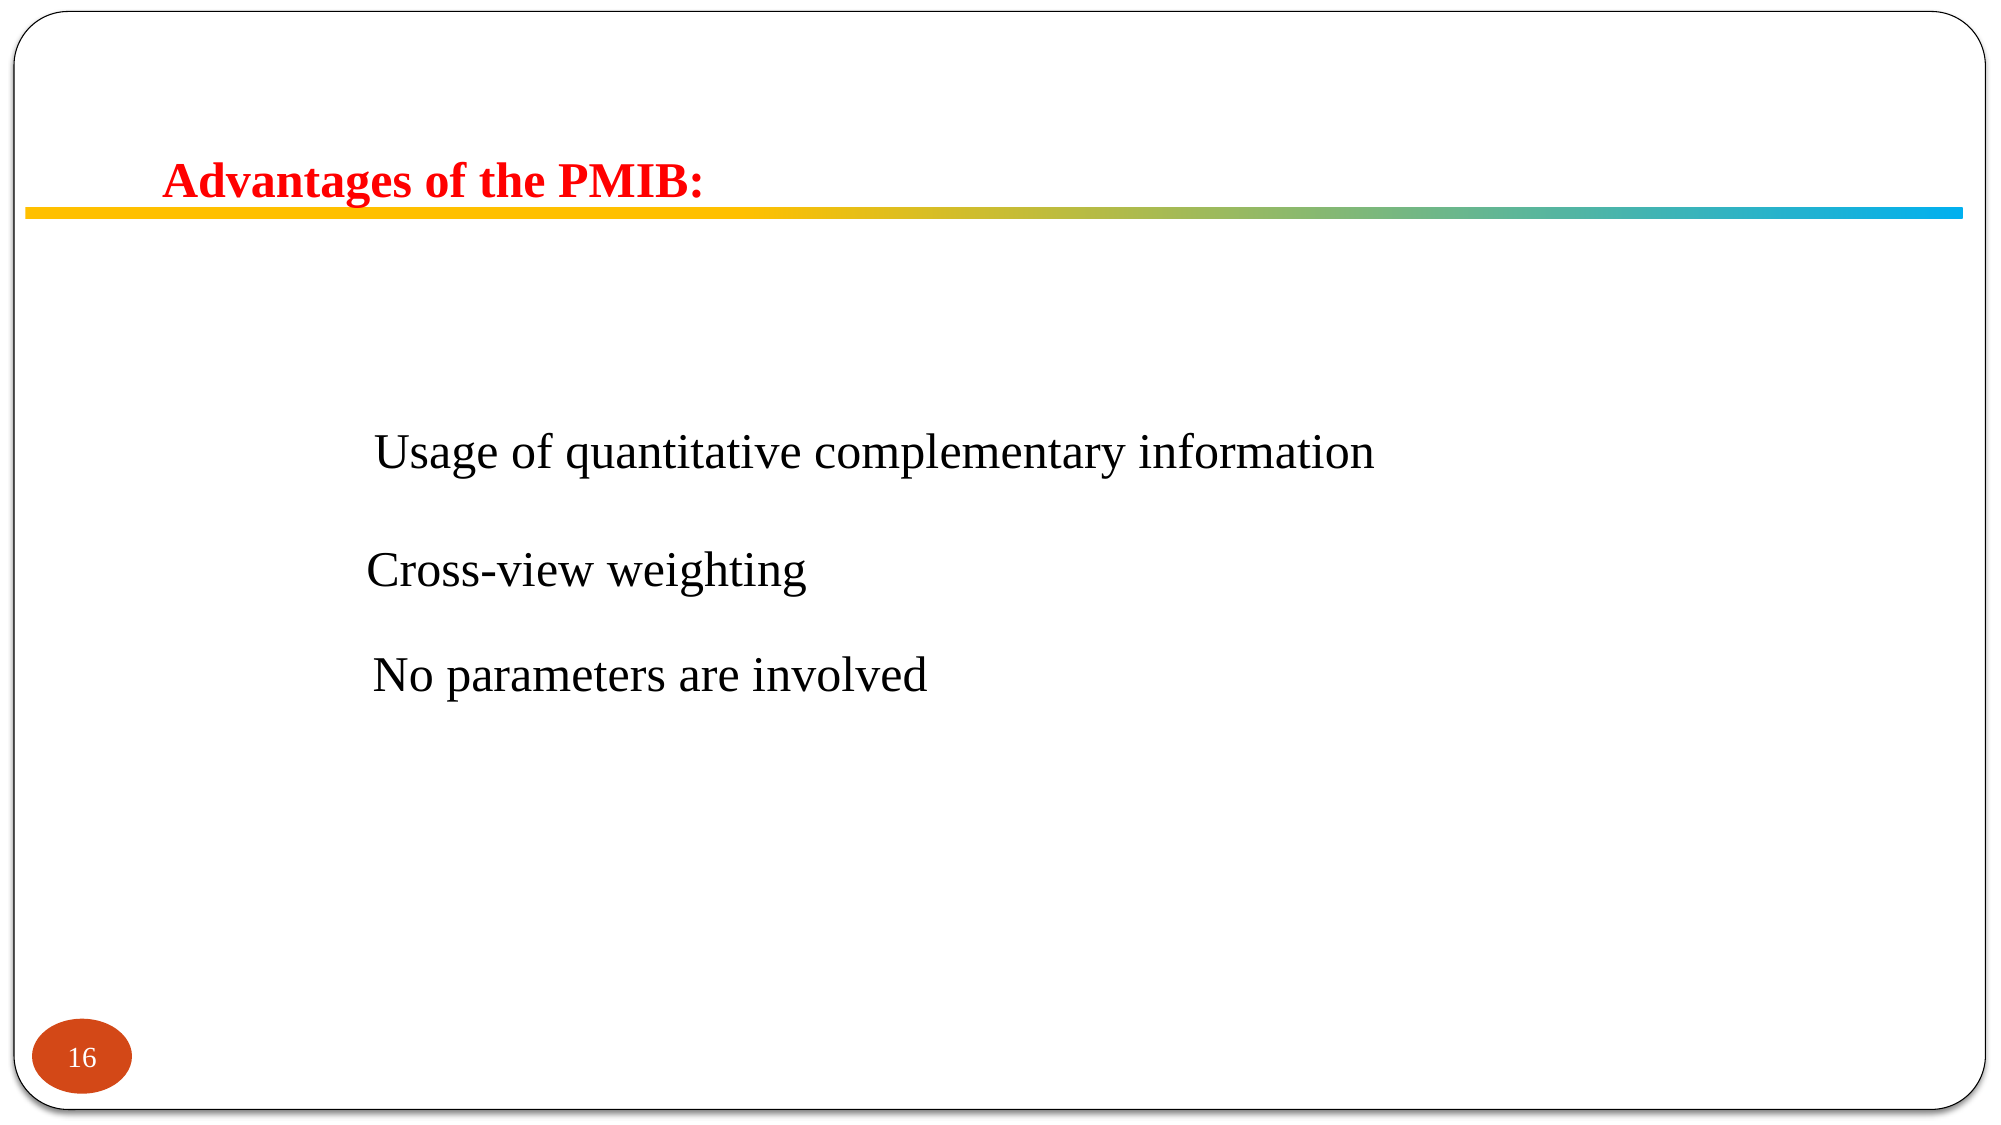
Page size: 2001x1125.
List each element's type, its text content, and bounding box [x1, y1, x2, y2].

text_box Usage of quantitative complementary information [359, 411, 1391, 487]
slide_number 16 [32, 1018, 132, 1094]
text_box No parameters are involved [357, 633, 943, 709]
text_box Cross-view weighting [351, 529, 823, 605]
title Advantages of the PMIB: [57, 105, 822, 223]
